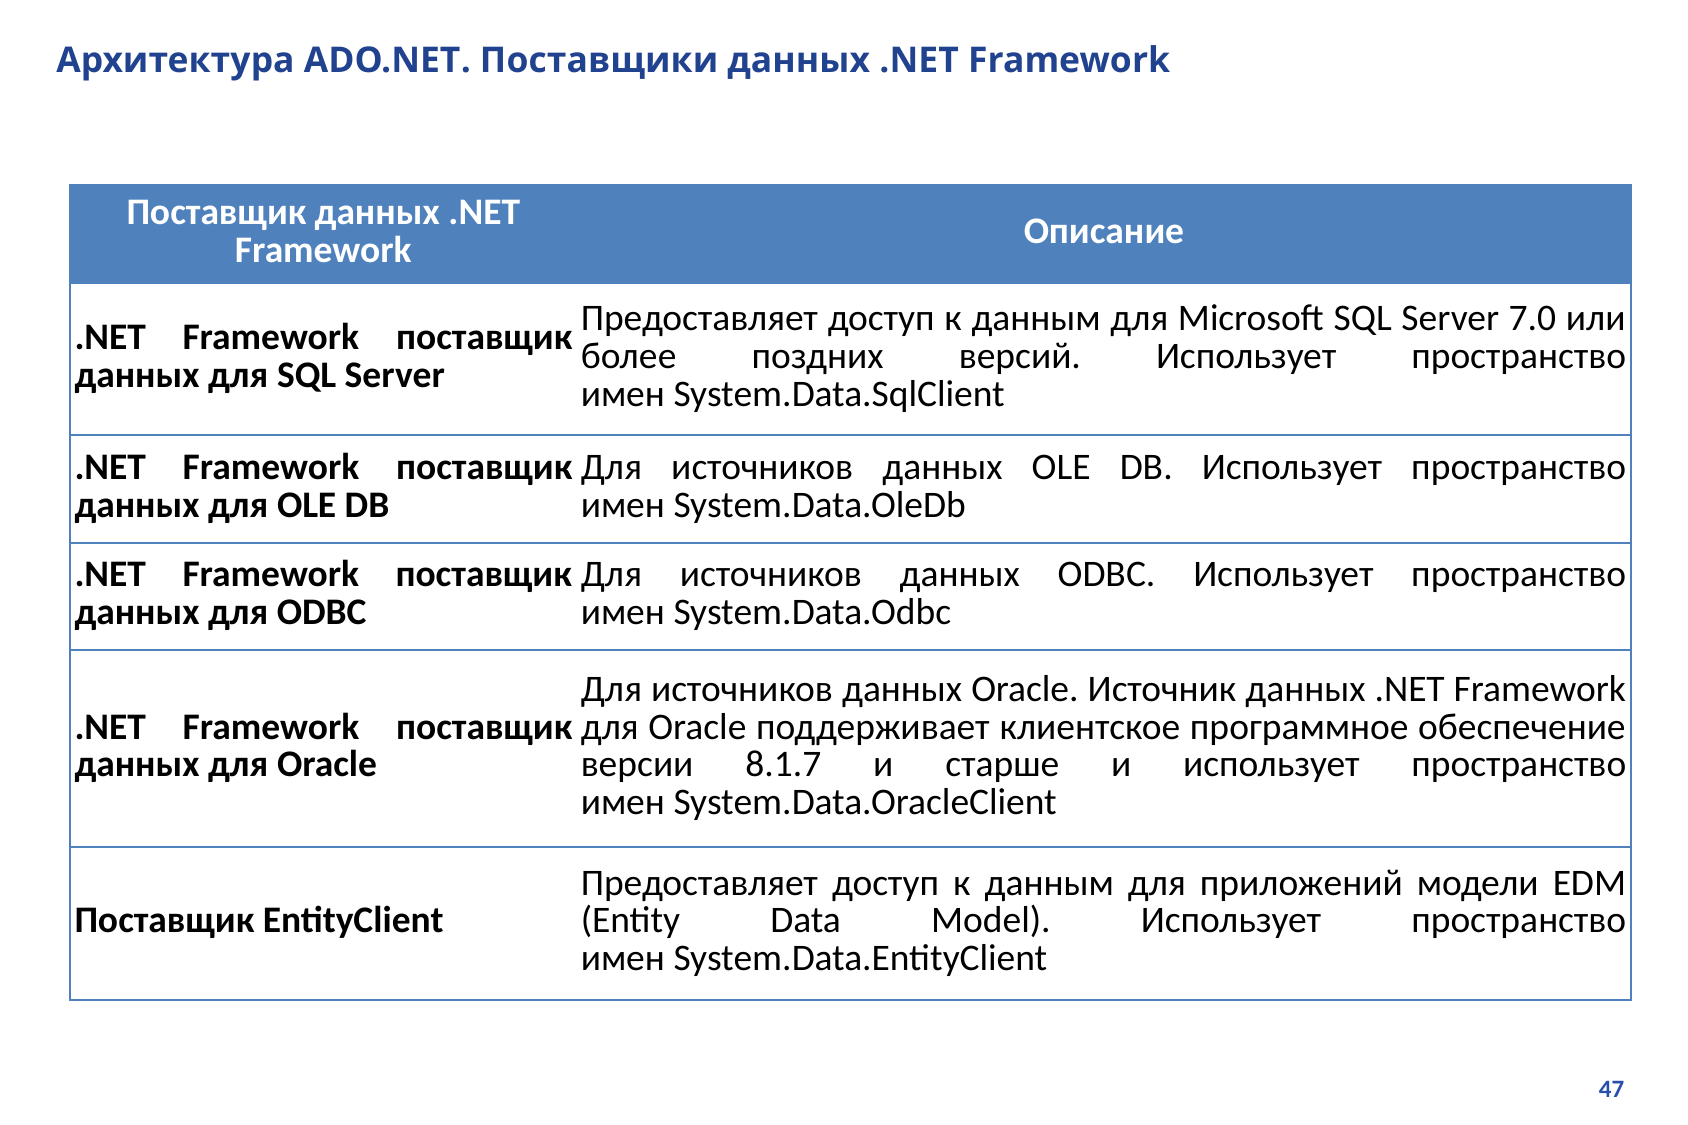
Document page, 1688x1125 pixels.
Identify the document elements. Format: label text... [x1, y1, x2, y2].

table_header Поставщик данных .NET Framework [71, 186, 577, 282]
table_cell Для источников данных Oracle. Источник данных .NET Framework для Oracle поддерживает клиентское программное обеспечение версии 8.1.7 и старше и использует пространство имен System.Data.OracleClient [577, 651, 1630, 846]
table_cell Для источников данных OLE DB. Использует пространство имен System.Data.OleDb [577, 436, 1630, 542]
title Архитектура ADO.NET. Поставщики данных .NET Framework [41, 29, 1653, 90]
table_cell .NET Framework поставщик данных для ODBC [71, 544, 577, 649]
table_cell Предоставляет доступ к данным для Microsoft SQL Server 7.0 или более поздних версий. Использует пространство имен System.Data.SqlClient [577, 284, 1630, 434]
table_header Описание [577, 186, 1630, 282]
table_cell Поставщик EntityClient [71, 848, 577, 999]
table_cell .NET Framework поставщик данных для OLE DB [71, 436, 577, 542]
table_cell .NET Framework поставщик данных для SQL Server [71, 284, 577, 434]
table_cell Предоставляет доступ к данным для приложений модели EDM (Entity Data Model). Использует пространство имен System.Data.EntityClient [577, 848, 1630, 999]
table_cell Для источников данных ODBC. Использует пространство имен System.Data.Odbc [577, 544, 1630, 649]
table_cell .NET Framework поставщик данных для Oracle [71, 651, 577, 846]
